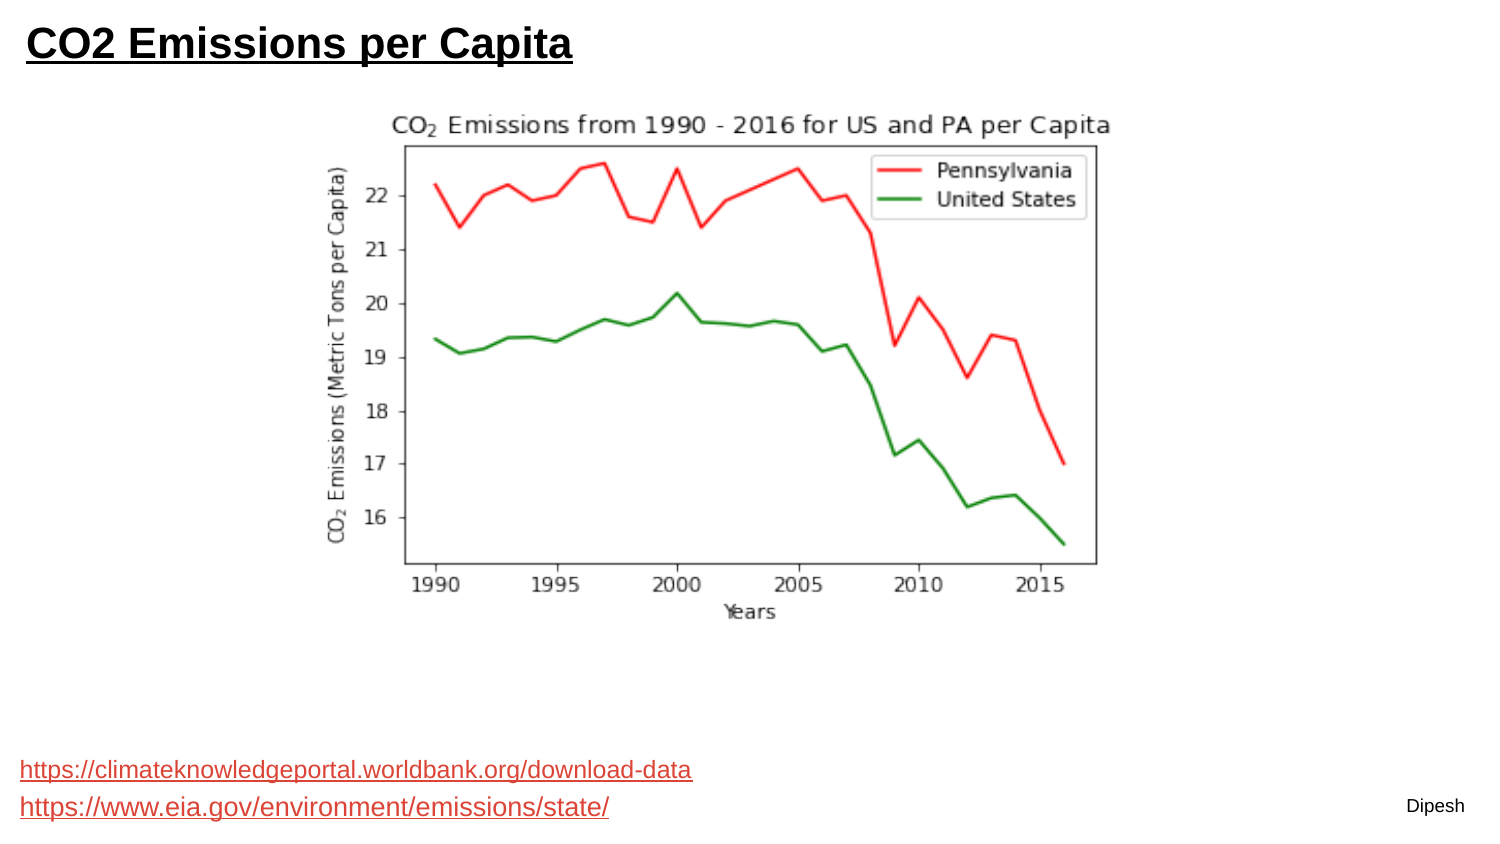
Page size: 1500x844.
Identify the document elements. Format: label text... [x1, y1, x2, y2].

text_box CO2 Emissions per Capita [11, 0, 918, 83]
text_box Dipesh [1229, 782, 1481, 828]
picture [293, 89, 1186, 644]
text_box https://climateknowledgeportal.worldbank.org/download-data https://www.eia.gov/environment/emissions/state/ [0, 738, 735, 842]
